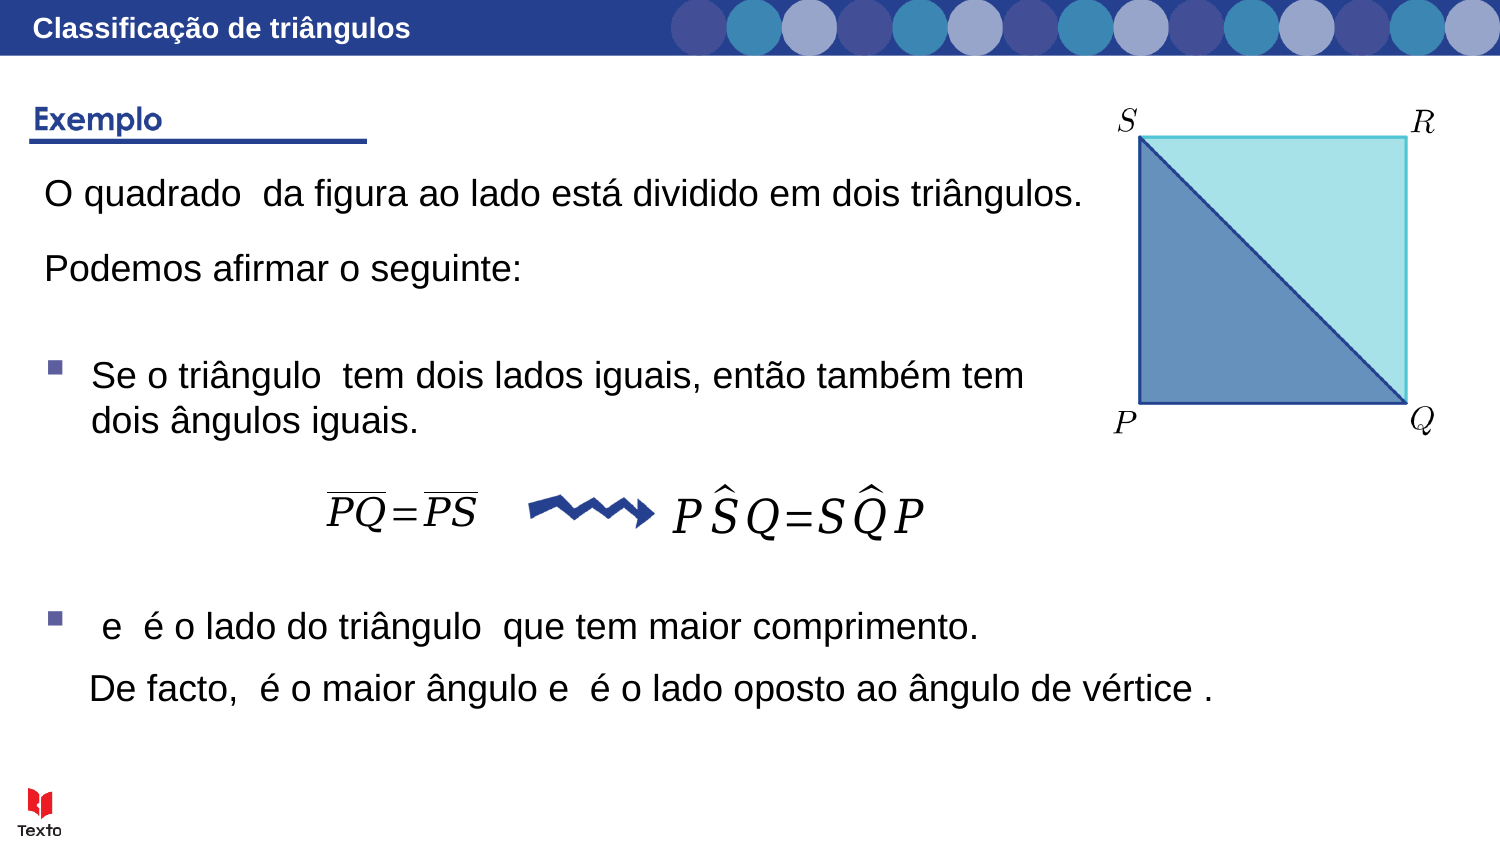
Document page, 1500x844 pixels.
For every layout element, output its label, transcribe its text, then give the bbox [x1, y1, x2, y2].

picture [528, 493, 655, 530]
picture [1104, 92, 1443, 444]
picture [671, 0, 1500, 56]
picture [29, 102, 367, 144]
list Classificação de triângulos [17, 0, 656, 55]
picture [17, 788, 61, 836]
